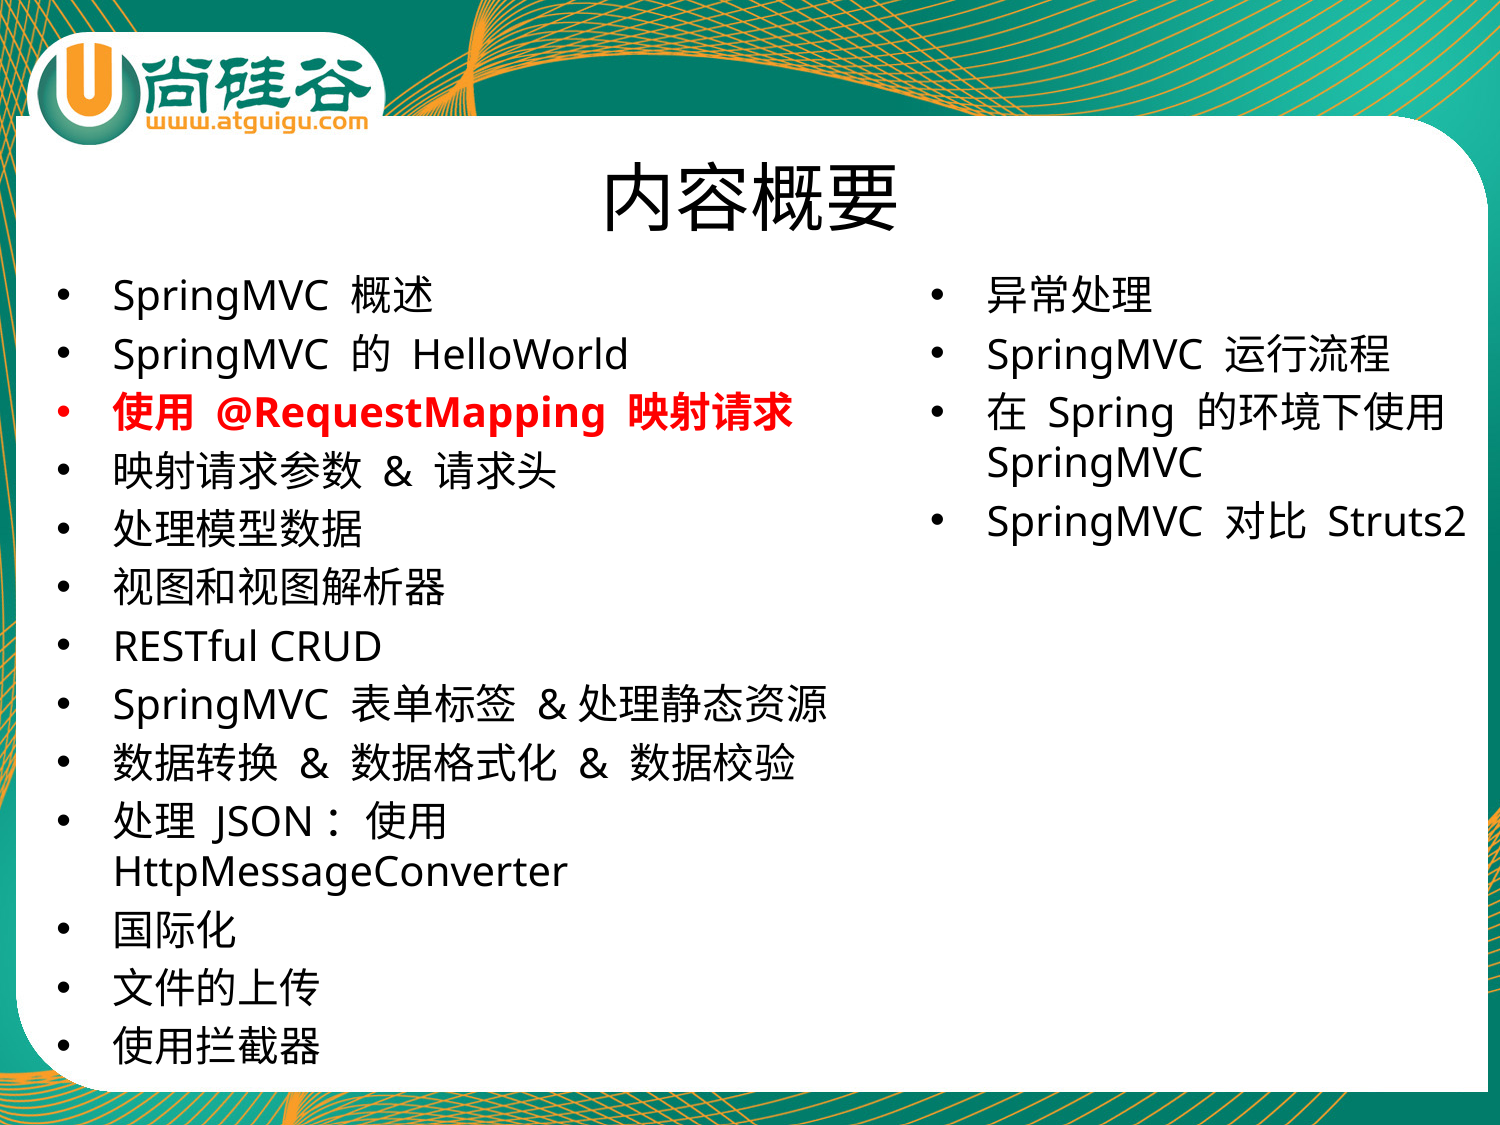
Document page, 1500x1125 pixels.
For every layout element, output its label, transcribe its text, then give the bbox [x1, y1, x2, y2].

picture [939, 823, 1500, 1125]
list SpringMVC 概述 SpringMVC 的 HelloWorld 使用 @RequestMapping 映射请求 映射请求参数 & 请求头 处理模型数据 视图和视图解析器 RESTful CRUD SpringMVC 表单标签 &处理静态资源 数据转换 & 数据格式化 & 数据校验 处理 JSON：使用 HttpMessageConverter 国际化 文件的上传 使用拦截器 [41, 261, 939, 1125]
text_box 异常处理 SpringMVC 运行流程 在 Spring 的环境下使用 SpringMVC SpringMVC 对比 Struts2 [915, 261, 1500, 823]
title 内容概要 [75, 101, 1425, 261]
picture [0, 0, 1500, 1125]
